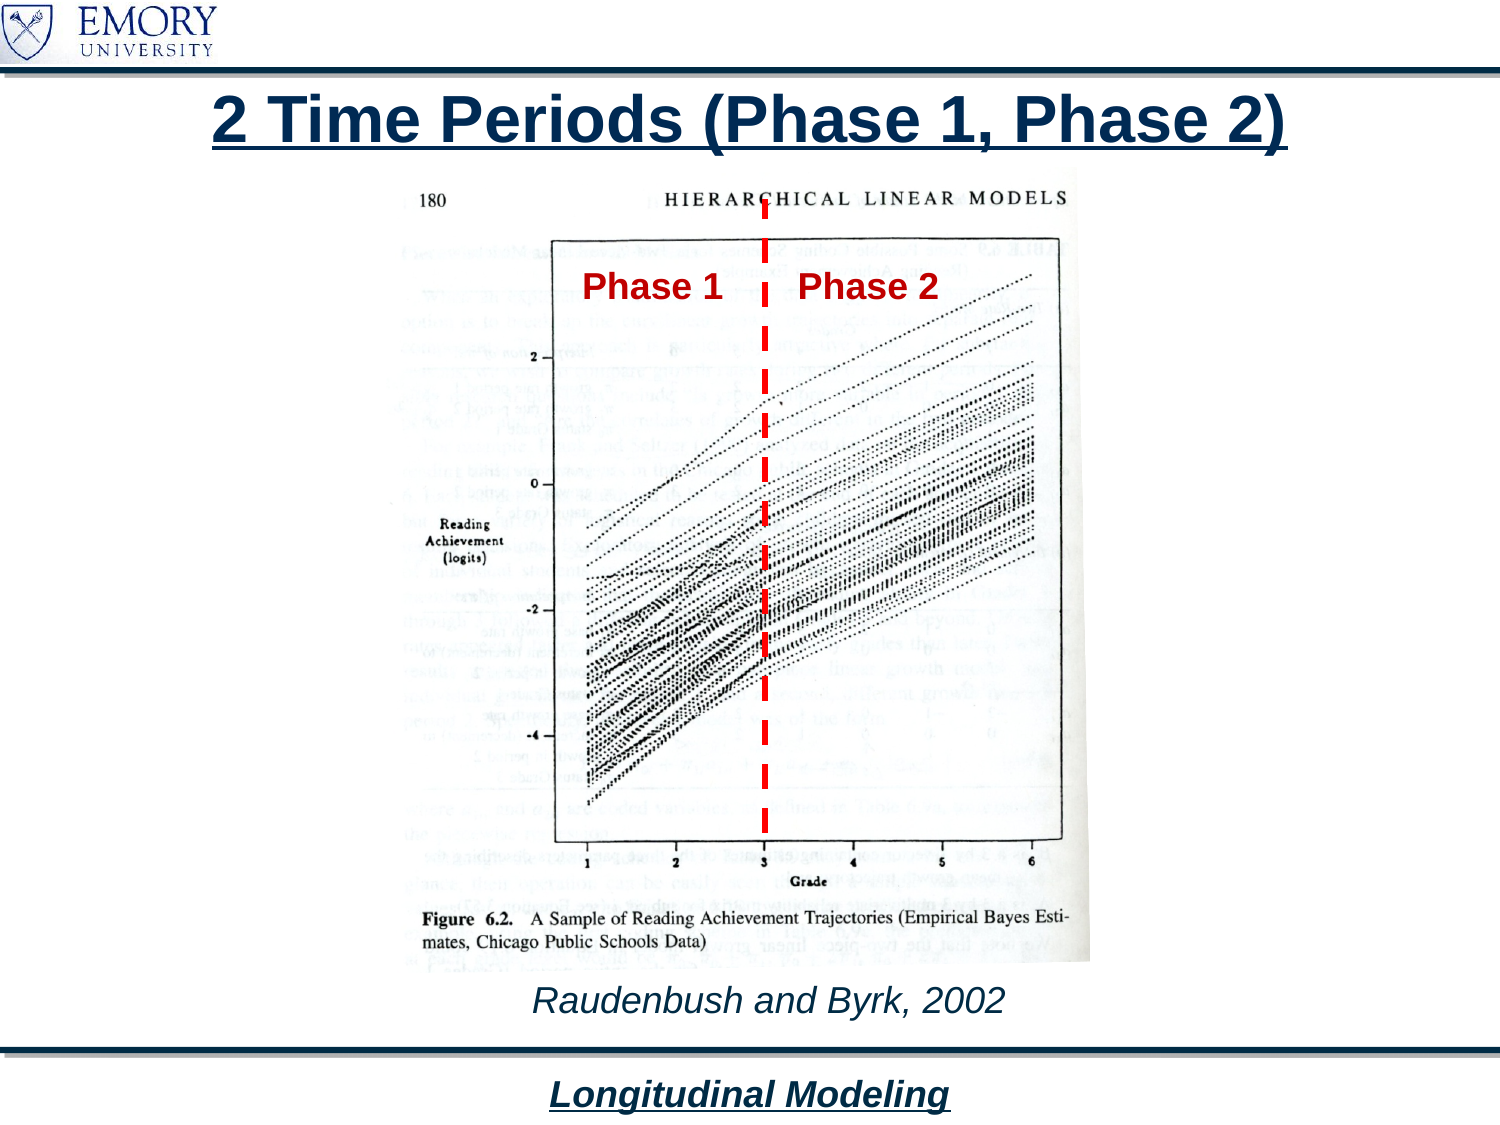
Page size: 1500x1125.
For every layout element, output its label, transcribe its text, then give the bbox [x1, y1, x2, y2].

title 2 Time Periods (Phase 1, Phase 2) [37, 37, 1463, 207]
picture [396, 917, 1090, 973]
picture [383, 167, 1077, 222]
picture [0, 2, 218, 64]
text_box Raudenbush and Byrk, 2002 [517, 968, 1021, 1029]
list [338, 222, 1134, 917]
